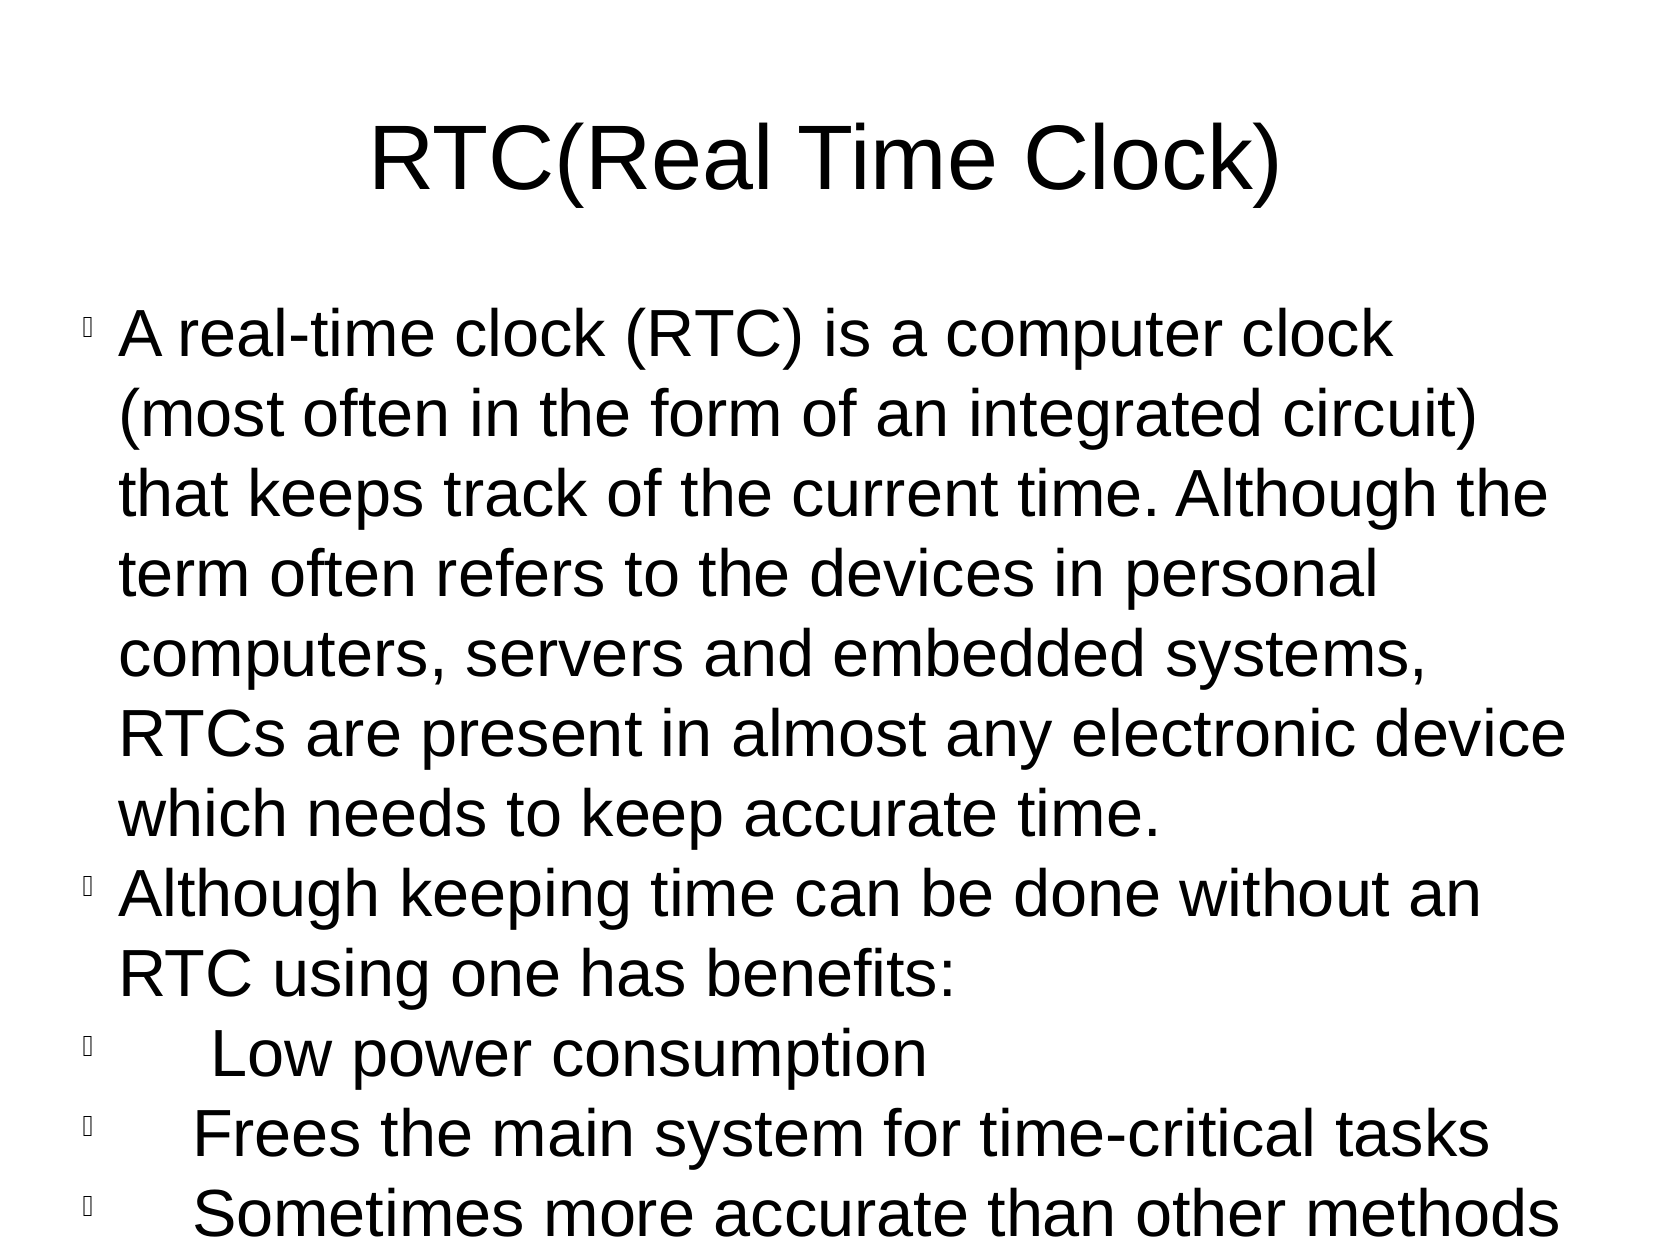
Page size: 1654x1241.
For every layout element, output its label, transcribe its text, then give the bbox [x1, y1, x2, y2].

text_box RTC(Real Time Clock) [82, 49, 1571, 257]
text_box A real-time clock (RTC) is a computer clock (most often in the form of an integrated circuit) that keeps track of the current time. Although the term often refers to the devices in personal computers, servers and embedded systems, RTCs are present in almost any electronic device which needs to keep accurate time. Although keeping time can be done without an RTC using one has benefits: Low power consumption Frees the main system for time-critical tasks Sometimes more accurate than other methods [82, 290, 1571, 1111]
